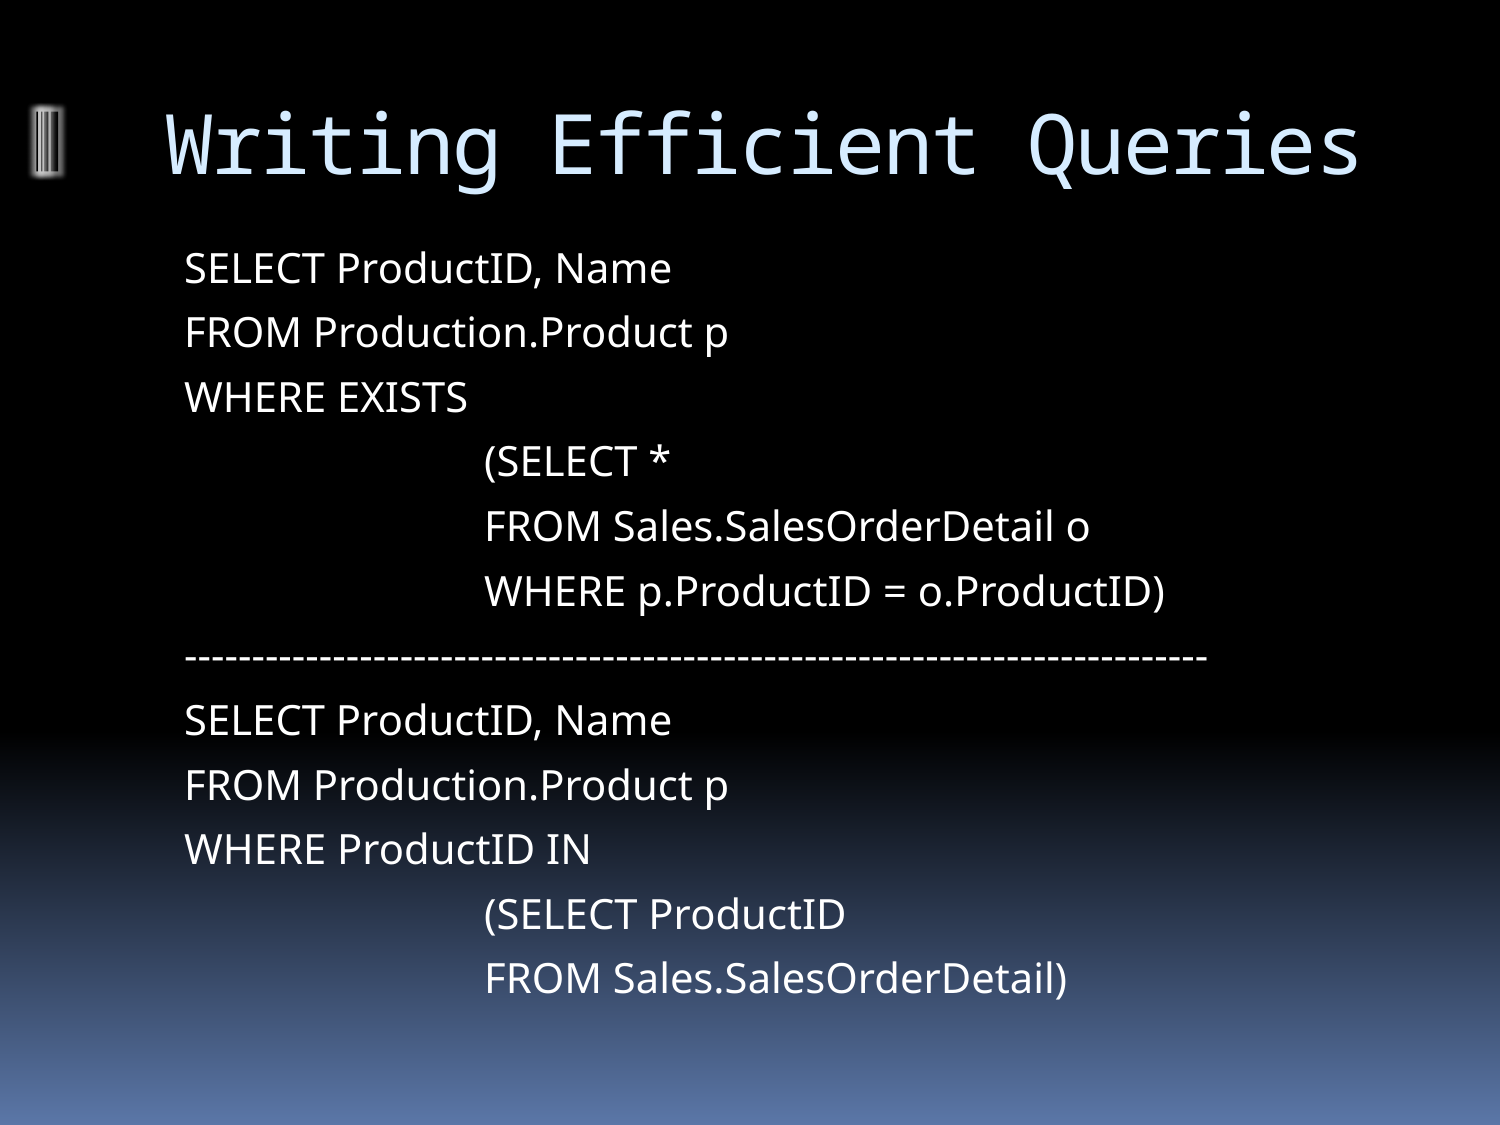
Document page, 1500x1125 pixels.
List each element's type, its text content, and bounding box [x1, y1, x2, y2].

title Writing Efficient Queries [150, 83, 1425, 233]
list SELECT ProductID, Name FROM Production.Product p WHERE EXISTS (SELECT * FROM Sales.SalesOrderDetail o WHERE p.ProductID = o.ProductID) ---------------------------------------------------------------------------- SELECT ProductID, Name FROM Production.Product p WHERE ProductID IN (SELECT ProductID FROM Sales.SalesOrderDetail) [150, 233, 1425, 1100]
